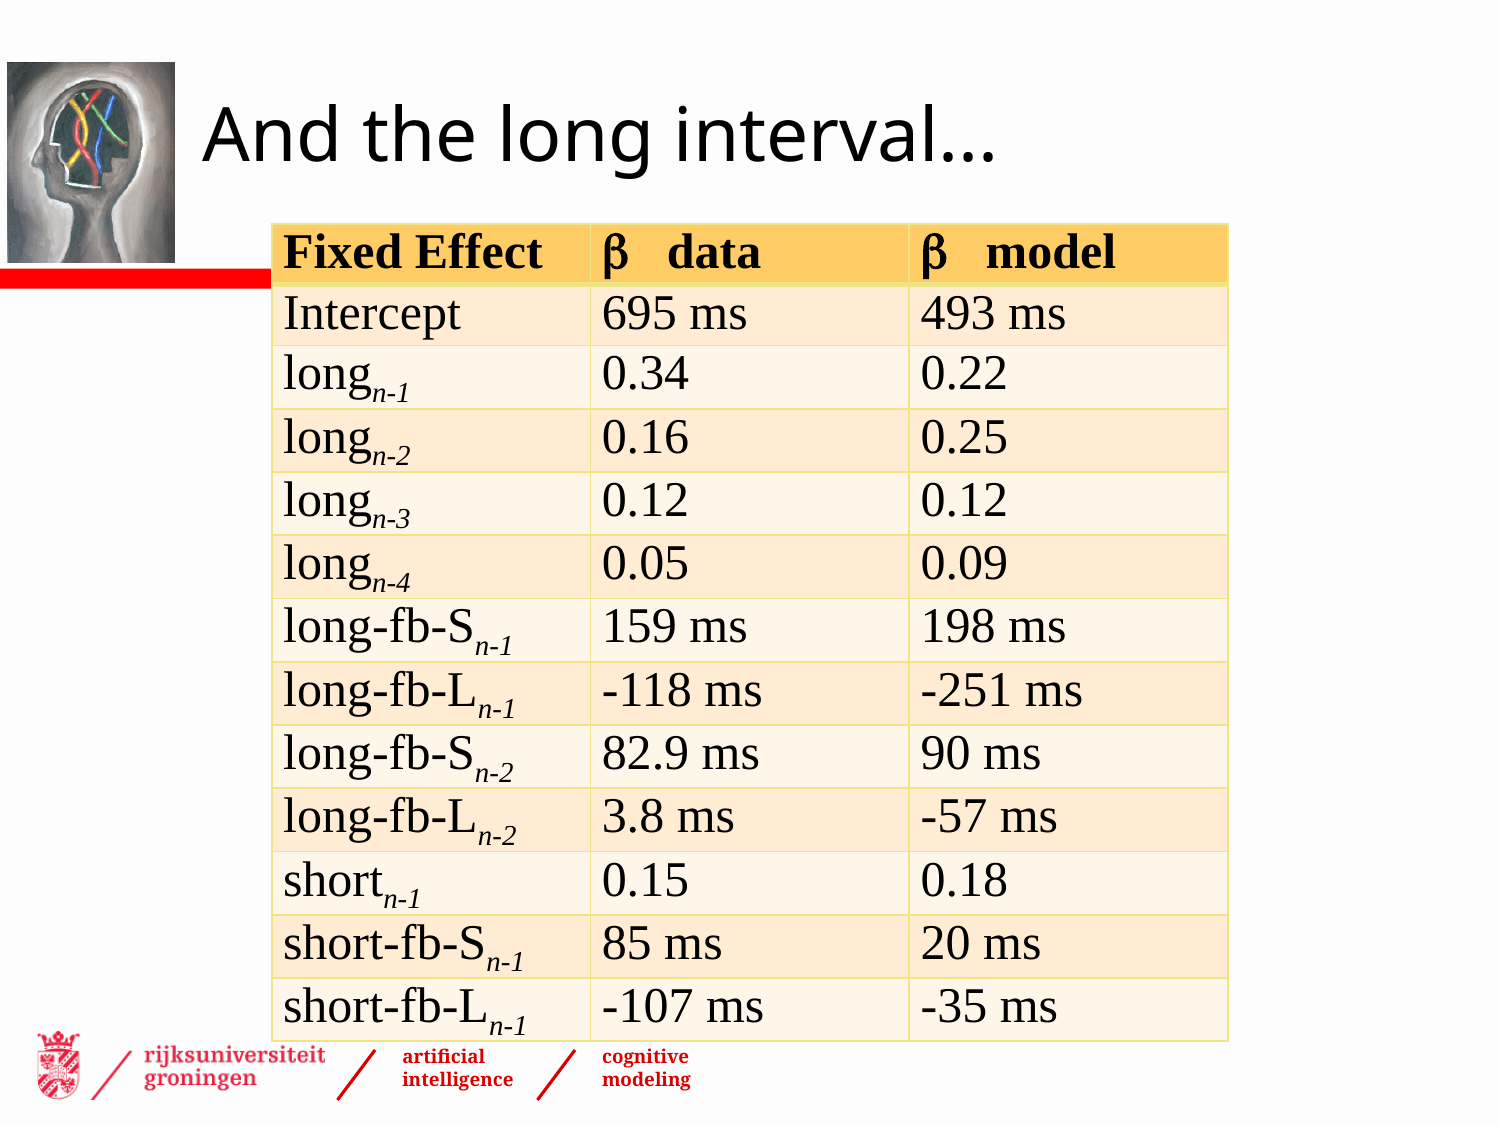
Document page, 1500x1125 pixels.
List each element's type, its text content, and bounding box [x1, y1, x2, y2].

table_cell 159 ms [591, 599, 908, 661]
table_cell 0.25 [910, 410, 1227, 471]
table_cell shortn-1 [273, 852, 590, 914]
table_cell long-fb-Ln-1 [273, 663, 590, 724]
table_cell 0.34 [591, 346, 908, 408]
table_header Fixed Effect [273, 225, 590, 282]
table_cell longn-4 [273, 536, 590, 598]
table_header b model [910, 225, 1227, 282]
table_cell long-fb-Sn-1 [273, 599, 590, 661]
table_cell 0.15 [591, 852, 908, 914]
table_cell short-fb-Ln-1 [273, 979, 590, 1040]
table_cell 198 ms [910, 599, 1227, 661]
table_cell 0.16 [591, 410, 908, 471]
table_cell longn-2 [273, 410, 590, 471]
table_cell 82.9 ms [591, 726, 908, 787]
table_cell 493 ms [910, 287, 1227, 345]
table_cell 85 ms [591, 916, 908, 977]
table_cell 0.18 [910, 852, 1227, 914]
table_cell 0.22 [910, 346, 1227, 408]
table_cell long-fb-Ln-2 [273, 789, 590, 851]
table_cell -107 ms [591, 979, 908, 1040]
table_cell -251 ms [910, 663, 1227, 724]
title And the long interval... [187, 74, 1463, 188]
table_cell 0.12 [591, 473, 908, 534]
table_header b data [591, 225, 908, 282]
table_cell longn-1 [273, 346, 590, 408]
table_cell 3.8 ms [591, 789, 908, 851]
table_cell -57 ms [910, 789, 1227, 851]
table_cell 20 ms [910, 916, 1227, 977]
table_cell 0.12 [910, 473, 1227, 534]
table_cell 90 ms [910, 726, 1227, 787]
table_cell Intercept [273, 287, 590, 345]
table_cell 695 ms [591, 287, 908, 345]
table_cell 0.09 [910, 536, 1227, 598]
table_cell long-fb-Sn-2 [273, 726, 590, 787]
table_cell 0.05 [591, 536, 908, 598]
table_cell short-fb-Sn-1 [273, 916, 590, 977]
table_cell -35 ms [910, 979, 1227, 1040]
table_cell -118 ms [591, 663, 908, 724]
picture [7, 62, 175, 263]
table_cell longn-3 [273, 473, 590, 534]
